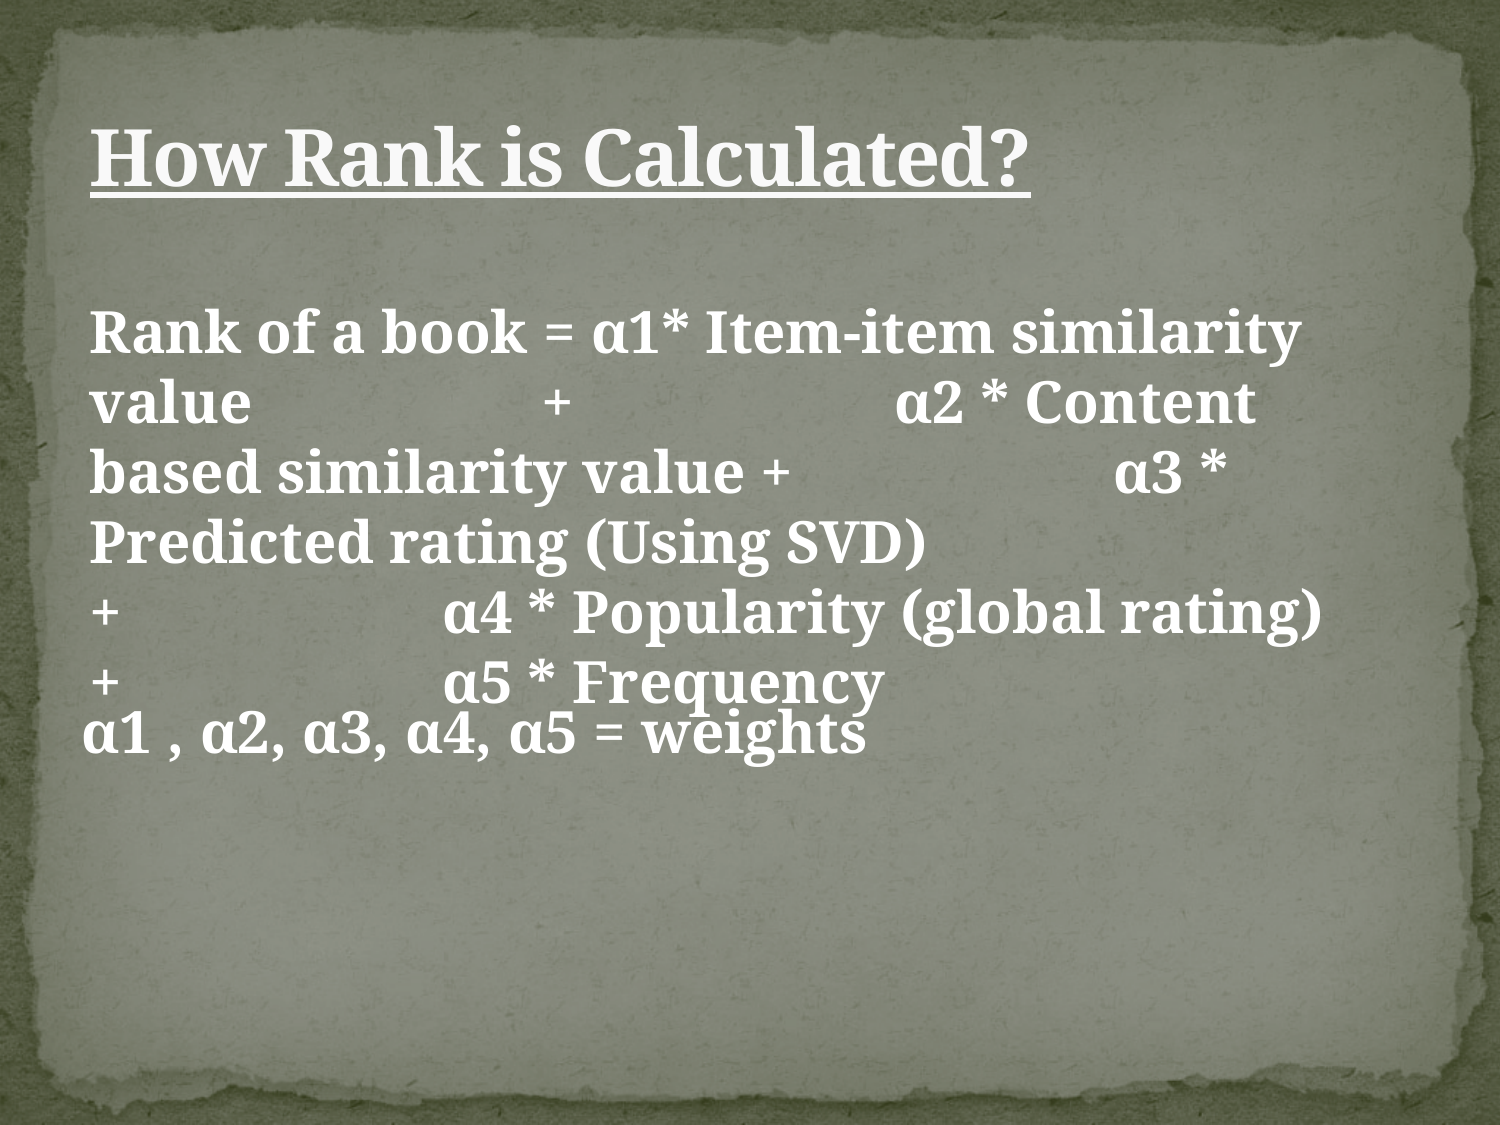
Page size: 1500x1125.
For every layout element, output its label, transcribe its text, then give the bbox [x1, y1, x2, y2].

text_box Rank of a book = α1* Item-item similarity value + α2 * Content based similarity value + α3 * Predicted rating (Using SVD) + α4 * Popularity (global rating) + α5 * Frequency [74, 287, 1413, 723]
text_box How Rank is Calculated? [74, 99, 1425, 300]
text_box α1 , α2, α3, α4, α5 = weights [67, 687, 883, 773]
